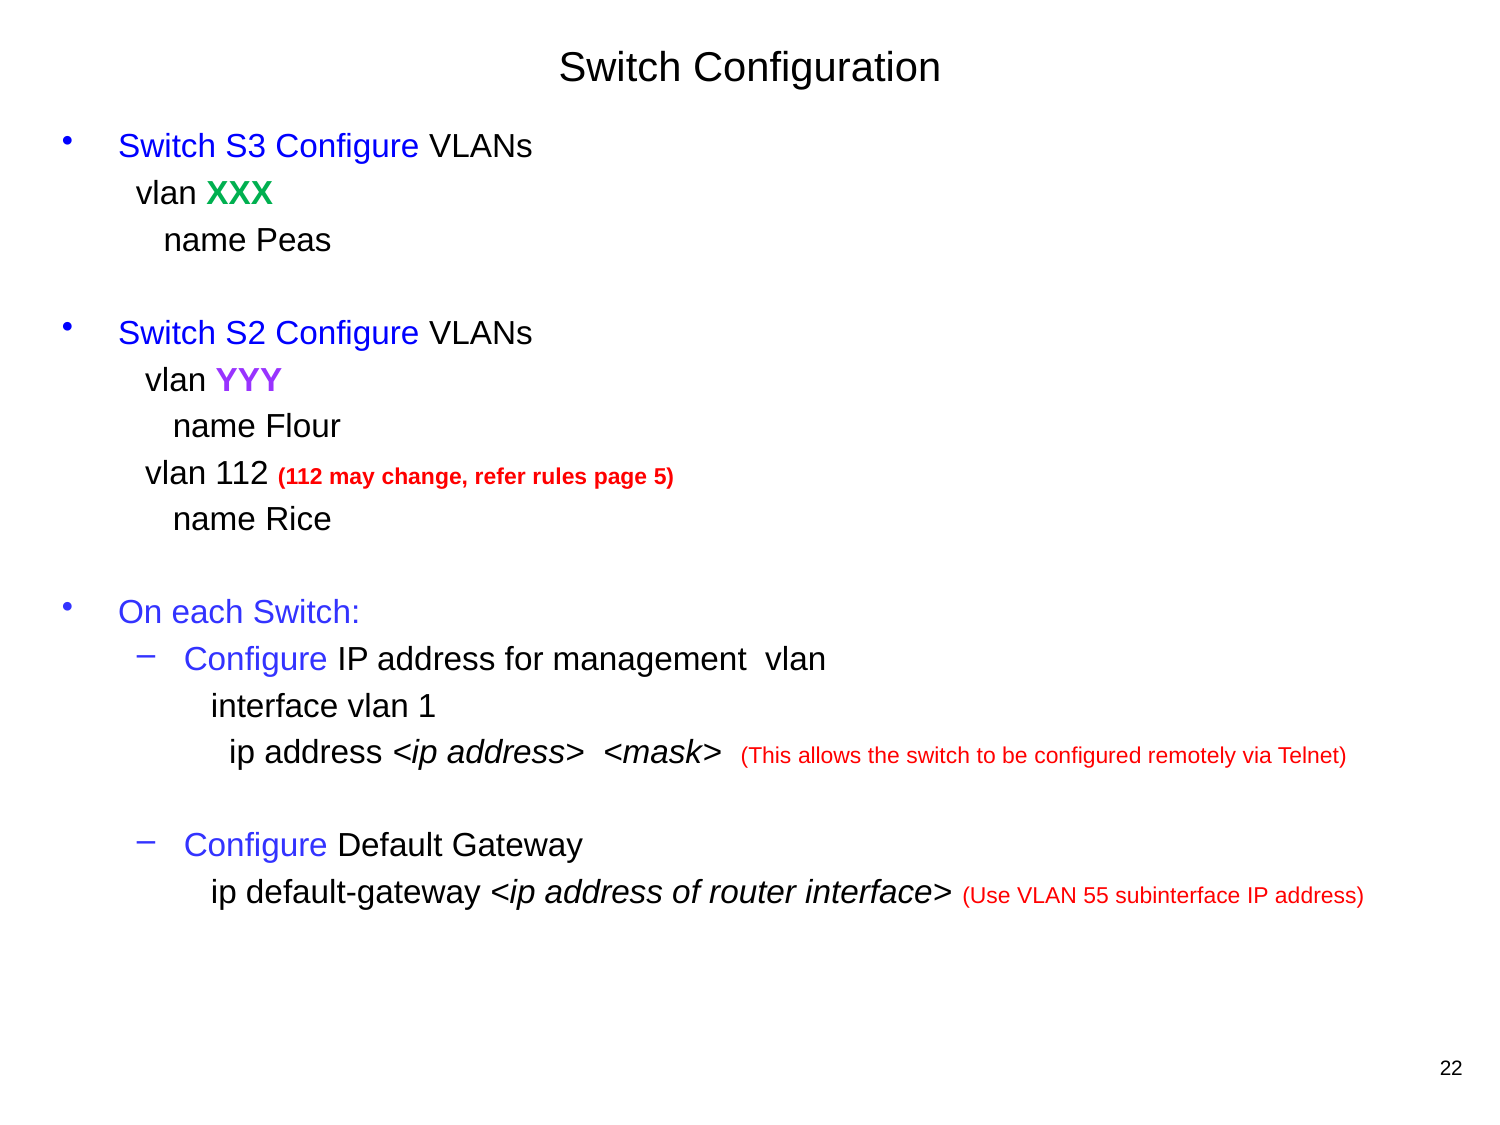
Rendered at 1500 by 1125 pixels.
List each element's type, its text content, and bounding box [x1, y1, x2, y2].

slide_number 22 [1422, 1046, 1479, 1095]
title Switch Configuration [75, 23, 1425, 106]
list Switch S3 Configure VLANs vlan XXX name Peas Switch S2 Configure VLANs vlan YYY name Flour vlan 112 (112 may change, refer rules page 5) name Rice On each Switch: Configure IP address for management vlan interface vlan 1 ip address <ip address> <mask> (This allows the switch to be configured remotely via Telnet) Configure Default Gateway ip default-gateway <ip address of router interface> (Use VLAN 55 subinterface IP address) [46, 117, 1425, 1090]
